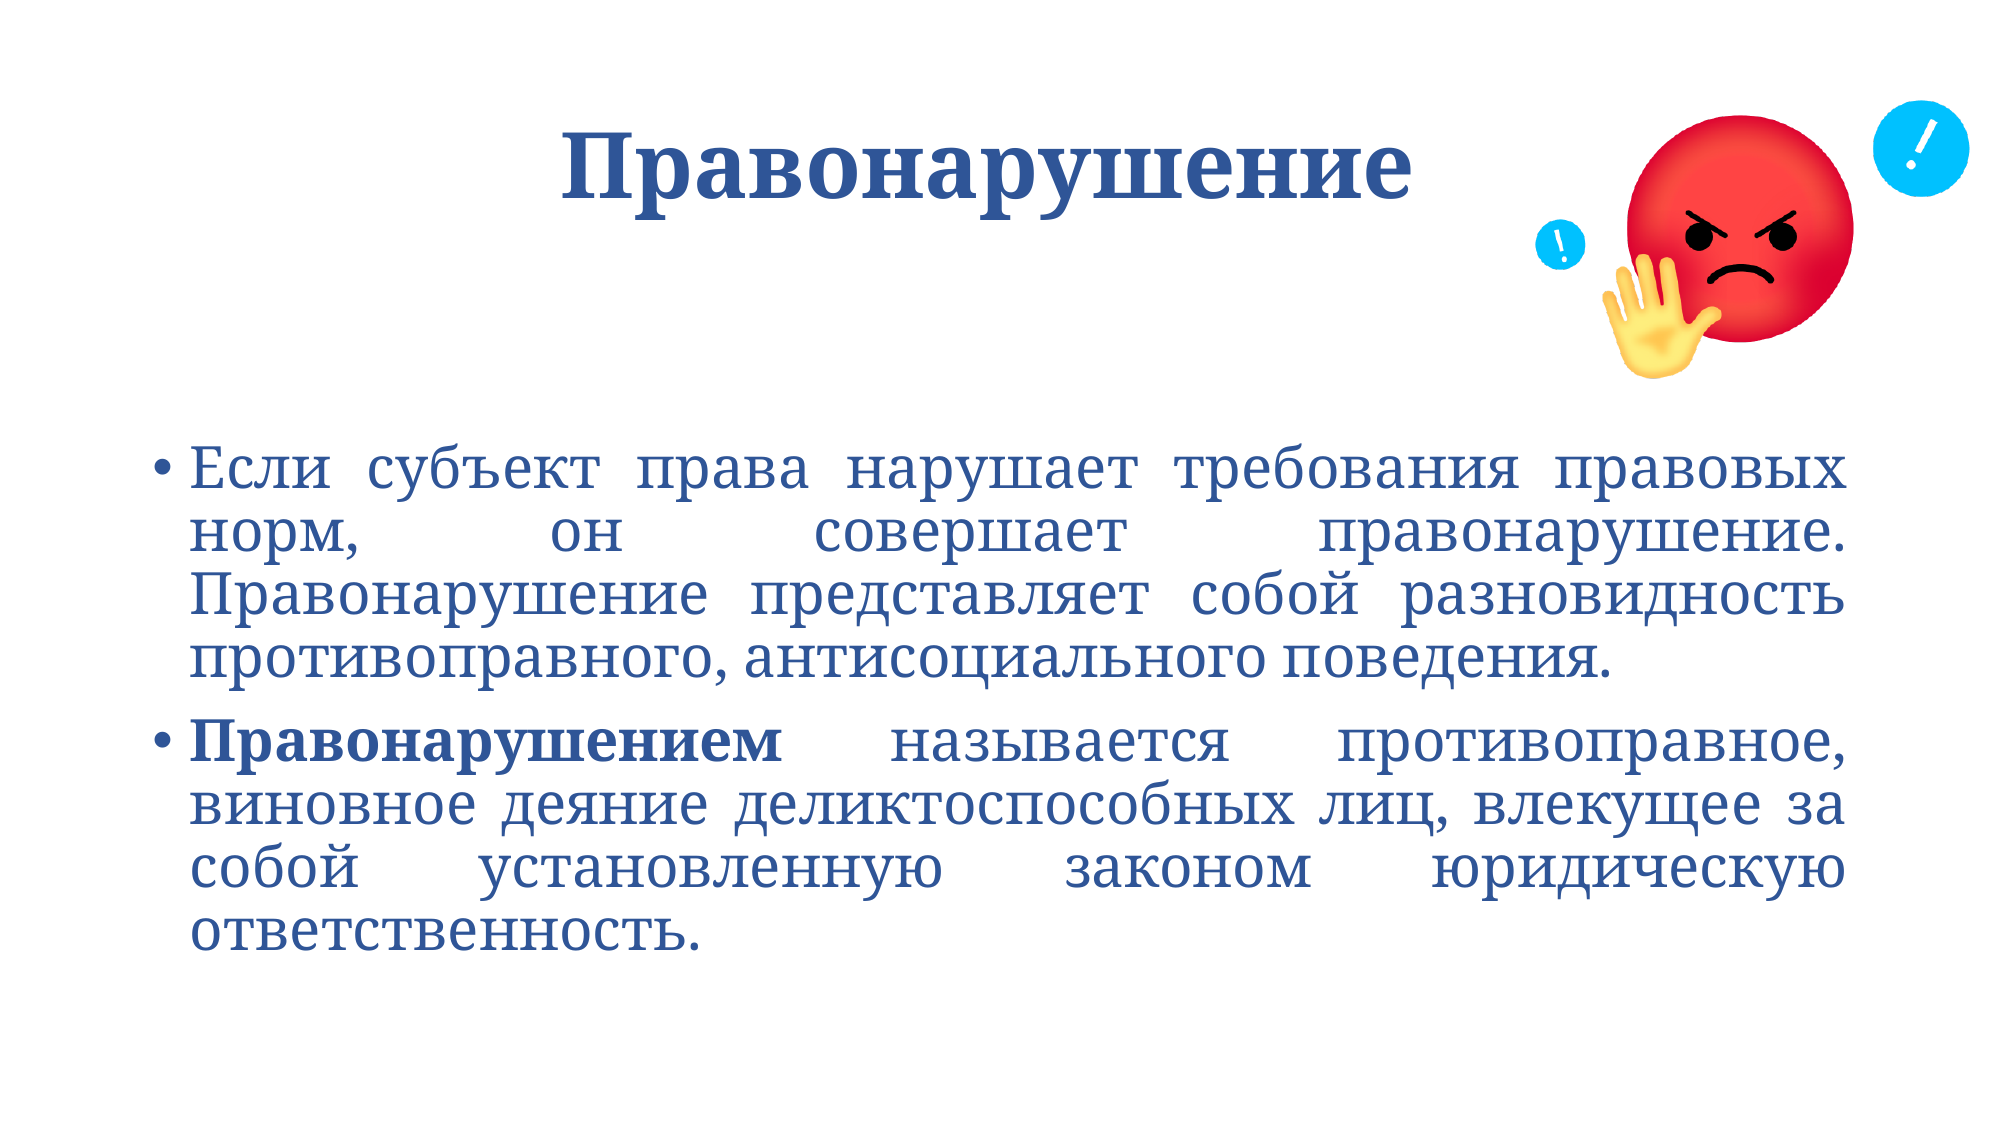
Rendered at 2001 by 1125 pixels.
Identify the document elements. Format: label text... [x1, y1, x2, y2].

picture [1476, 87, 1971, 397]
title Правонарушение [137, 59, 1863, 278]
list Если субъект права нарушает требования правовых норм, он совершает правонарушение. Правонарушение представляет собой разновидность противоправного, антисоциального поведения. Правонарушением называется противоправное, виновное деяние деликтоспособных лиц, влекущее за собой установленную законом юридическую ответственность. [137, 431, 1863, 1067]
